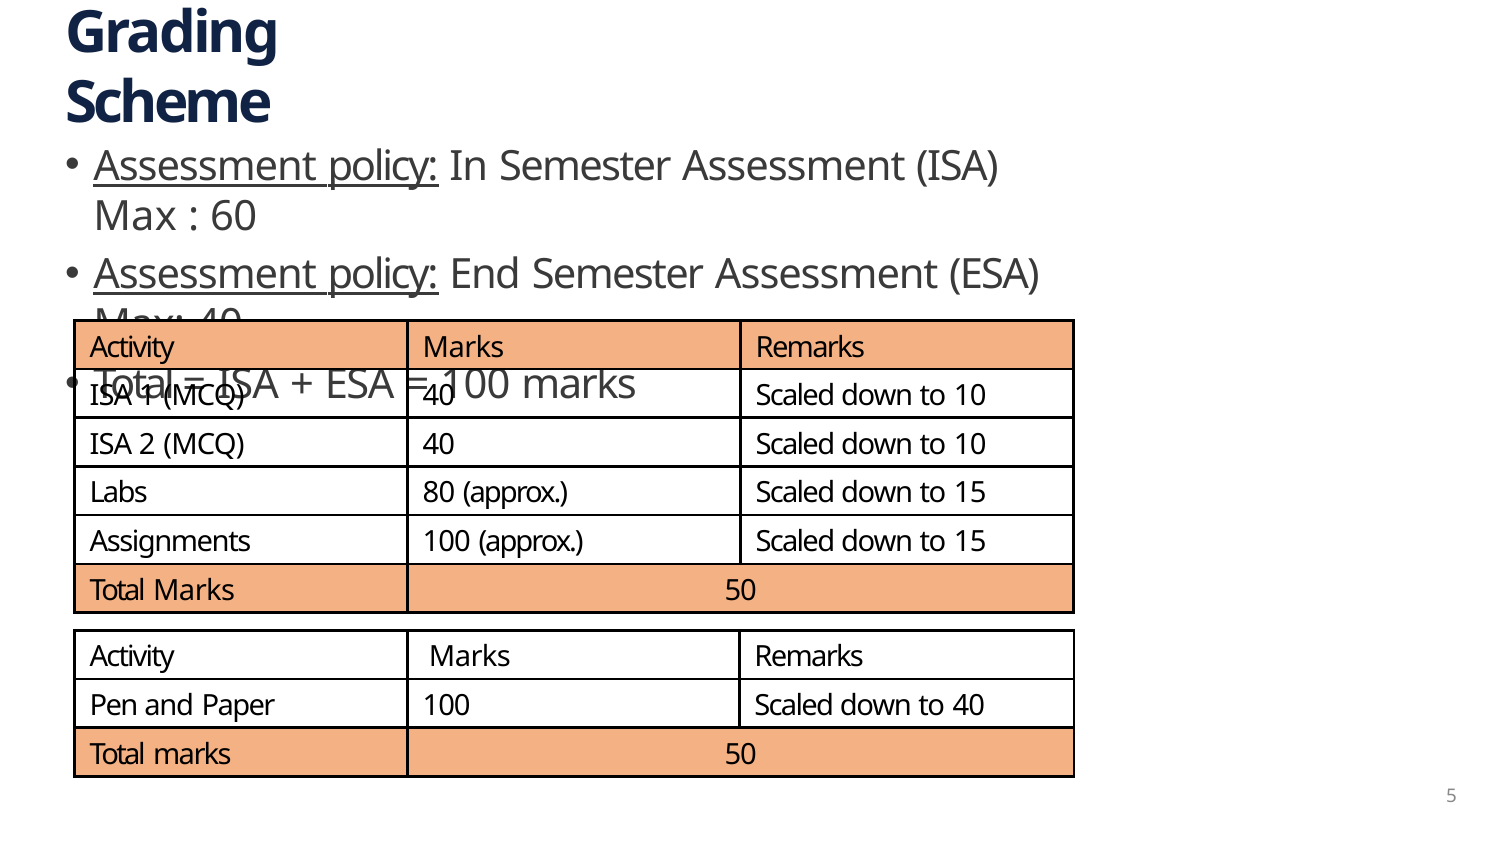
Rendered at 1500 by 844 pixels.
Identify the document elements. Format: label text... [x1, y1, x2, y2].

table_header Marks [409, 322, 739, 368]
table_cell 100 [409, 680, 738, 726]
table_cell Pen and Paper [76, 680, 406, 726]
table_cell 100 (approx.) [409, 516, 739, 563]
title Grading Scheme [63, 0, 461, 128]
text_box 5 [1439, 782, 1472, 810]
table_cell Assignments [76, 516, 406, 563]
table_cell ISA 1 (MCQ) [76, 370, 406, 416]
text_box Assessment policy: In Semester Assessment (ISA) Max : 60 Assessment policy: End Semester Assessment (ESA) Max: 40 Total = ISA + ESA = 100 marks [63, 128, 1112, 408]
table_header Activity [76, 632, 406, 678]
table_cell Labs [76, 468, 406, 514]
table_cell ISA 2 (MCQ) [76, 419, 406, 465]
table_cell Total Marks [76, 565, 406, 611]
table_cell 40 [409, 419, 739, 465]
table_cell Scaled down to 10 [742, 370, 1072, 416]
table_header Remarks [741, 632, 1073, 678]
table_cell 80 (approx.) [409, 468, 739, 514]
table_cell Scaled down to 15 [742, 516, 1072, 563]
table_header Remarks [742, 322, 1072, 368]
table_cell Total marks [76, 729, 406, 775]
table_cell Scaled down to 40 [741, 680, 1073, 726]
table_cell Scaled down to 10 [742, 419, 1072, 465]
table_header Marks [409, 632, 738, 678]
table_cell Scaled down to 15 [742, 468, 1072, 514]
table_cell 50 [409, 729, 1073, 775]
table_cell 40 [409, 370, 739, 416]
table_cell 50 [409, 565, 1072, 611]
table_header Activity [76, 322, 406, 368]
